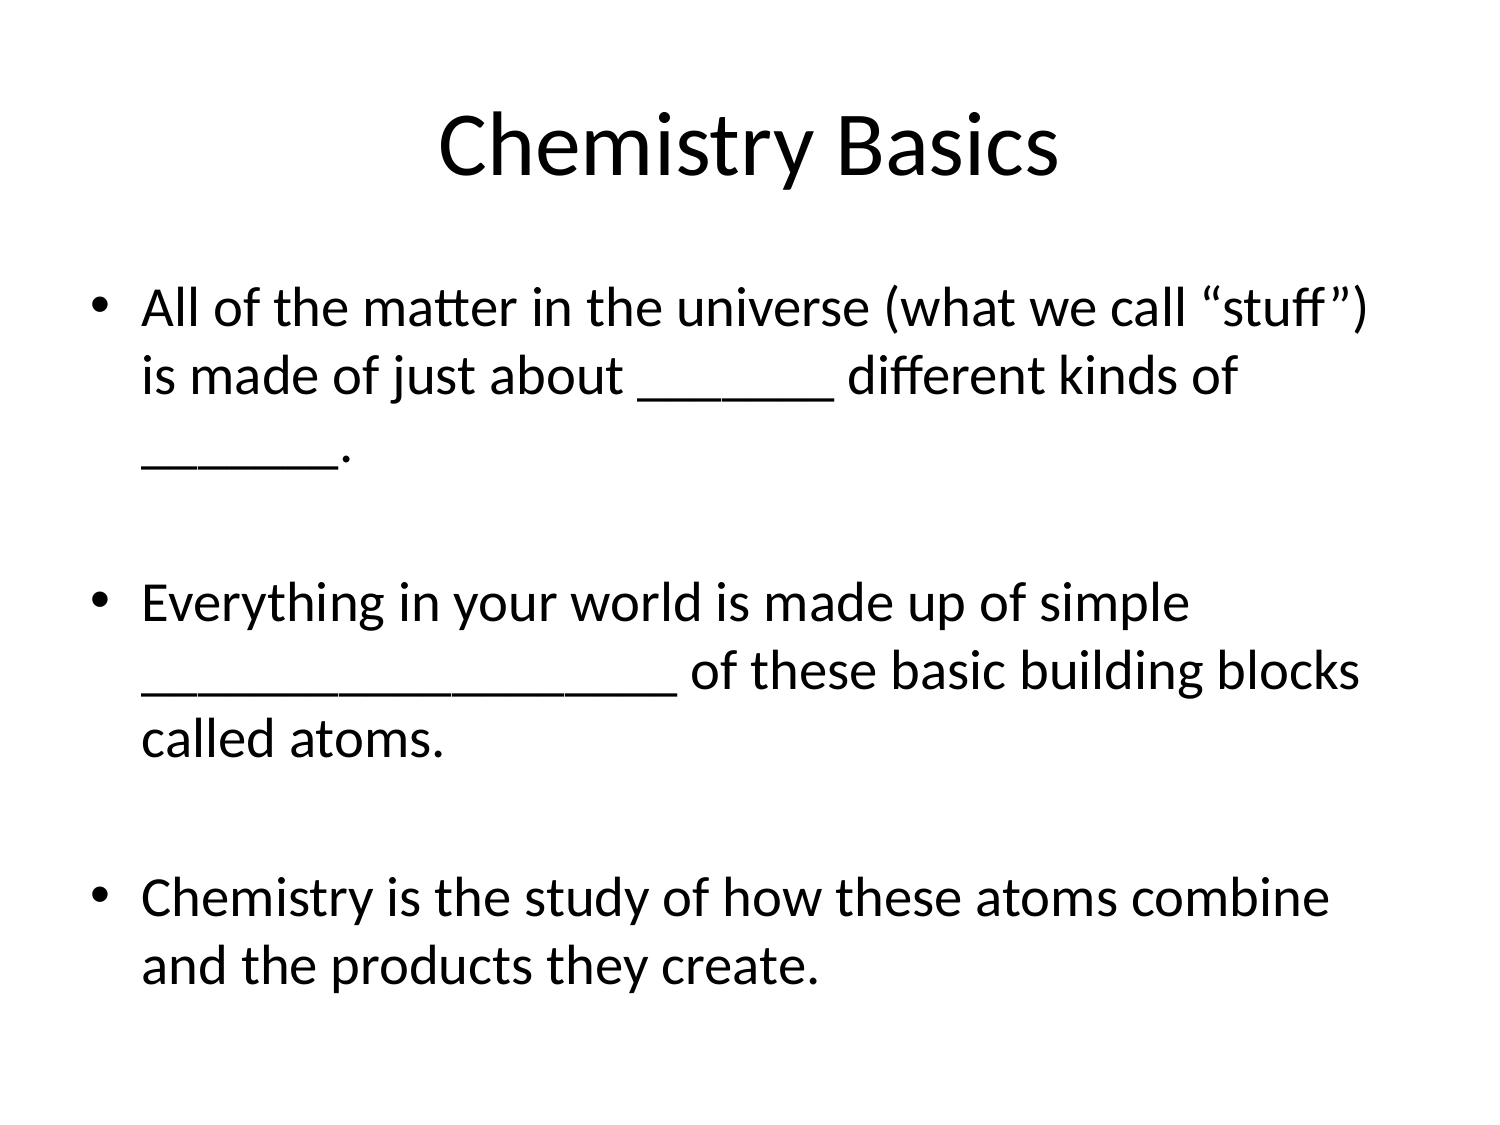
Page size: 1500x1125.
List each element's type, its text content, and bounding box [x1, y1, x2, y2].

title Chemistry Basics [75, 45, 1425, 233]
list All of the matter in the universe (what we call “stuff”) is made of just about _______ different kinds of _______. Everything in your world is made up of simple ___________________ of these basic building blocks called atoms. Chemistry is the study of how these atoms combine and the products they create. [75, 262, 1425, 1005]
